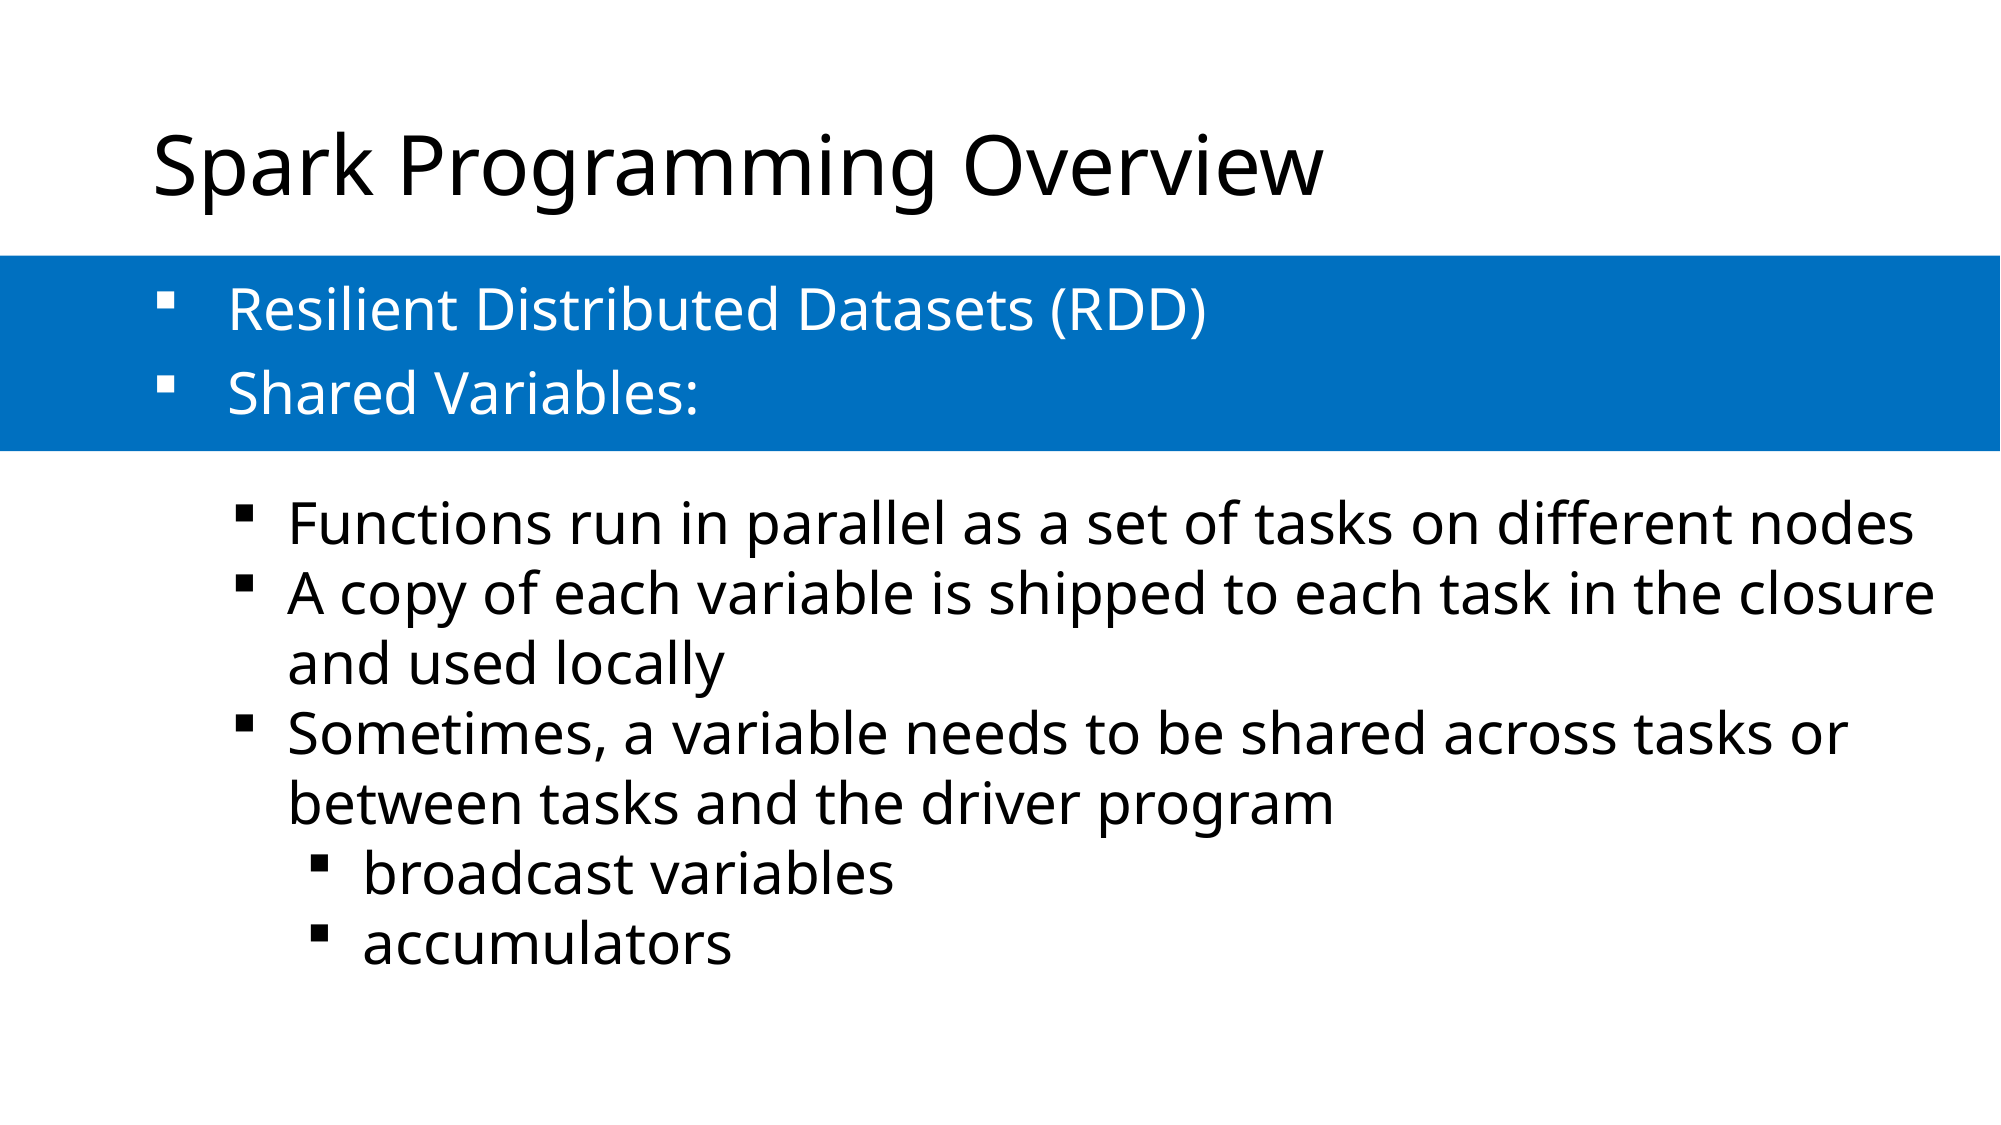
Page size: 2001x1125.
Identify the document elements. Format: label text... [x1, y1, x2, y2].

text_box Functions run in parallel as a set of tasks on different nodes A copy of each variable is shipped to each task in the closure and used locally Sometimes, a variable needs to be shared across tasks or between tasks and the driver program broadcast variables accumulators [0, 452, 2000, 1010]
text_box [0, 255, 2000, 452]
title Spark Programming Overview [137, 59, 1863, 255]
